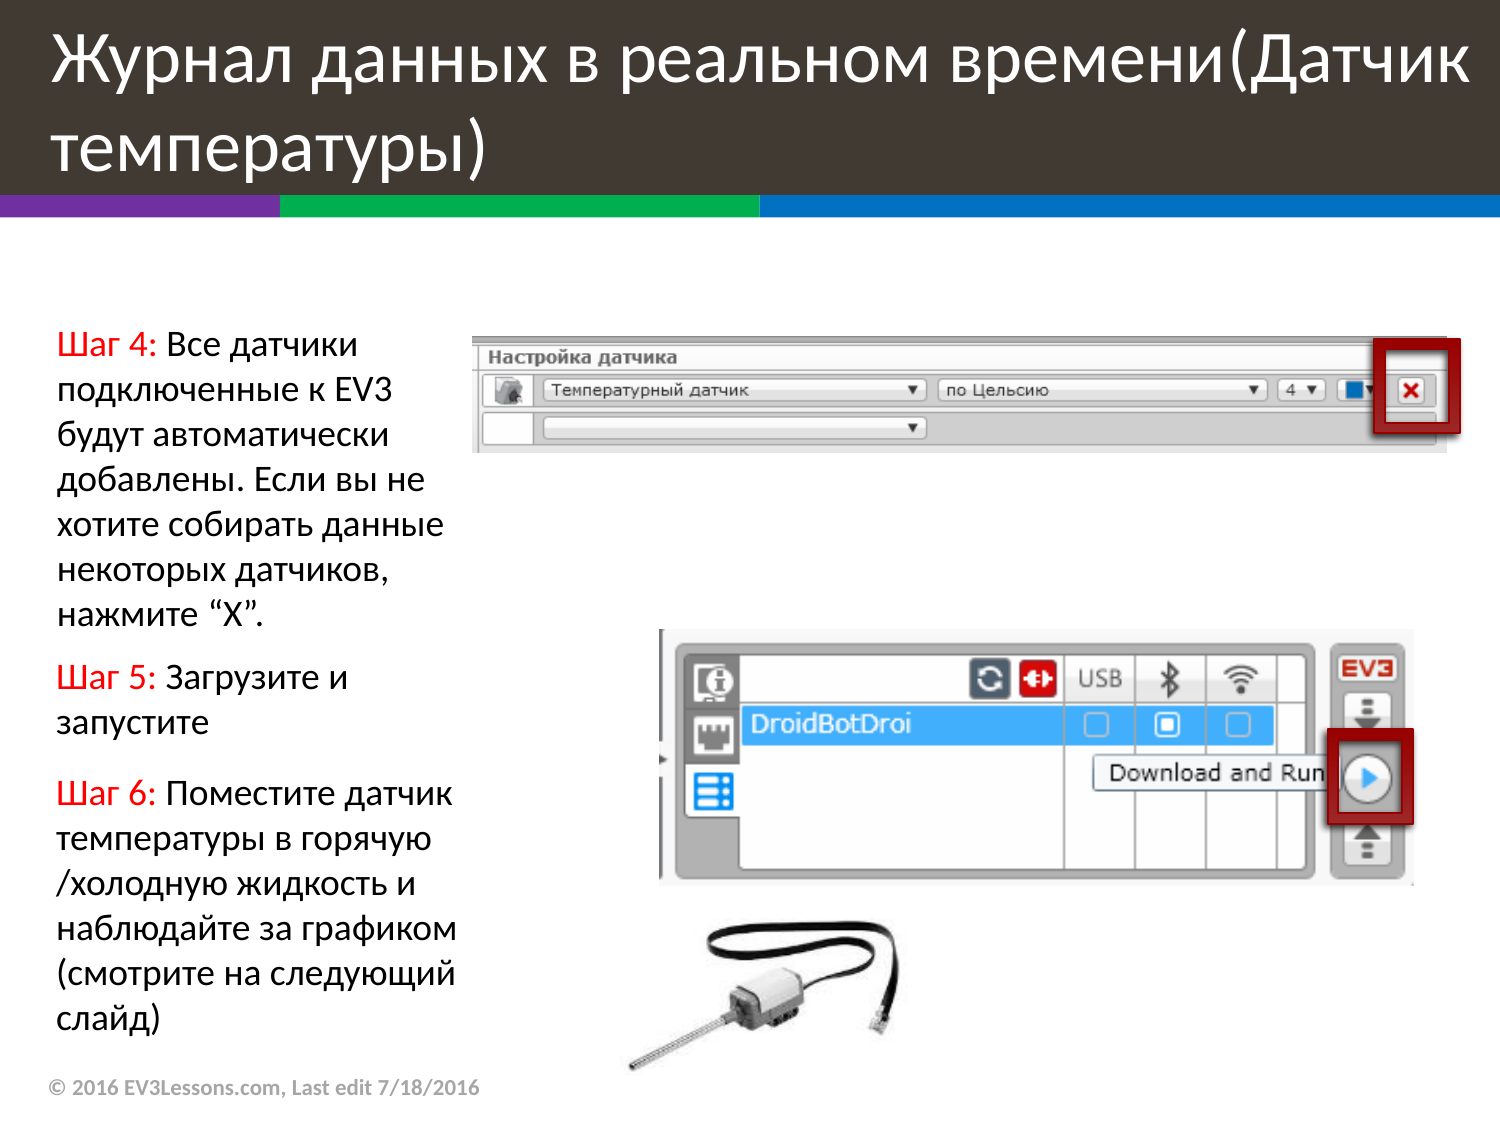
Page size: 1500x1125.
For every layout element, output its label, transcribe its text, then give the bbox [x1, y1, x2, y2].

text_box Шаг 6: Поместите датчик температуры в горячую /холодную жидкость и наблюдайте за графиком (смотрите на следующий слайд) [41, 760, 516, 1046]
picture [659, 629, 1415, 887]
footer © 2016 EV3Lessons.com, Last edit 7/18/2016 [32, 1055, 1038, 1116]
text_box Шаг 5: Загрузите и запустите [41, 644, 516, 750]
title Журнал данных в реальном времени(Датчик температуры) [0, 0, 1500, 195]
picture [618, 918, 913, 1075]
text_box [1450, 338, 1461, 434]
text_box Шаг 4: Все датчики подключенные к EV3 будут автоматически добавлены. Если вы не хотите собирать данные некоторых датчиков, нажмите “X”. [42, 311, 466, 641]
picture [471, 335, 1447, 453]
